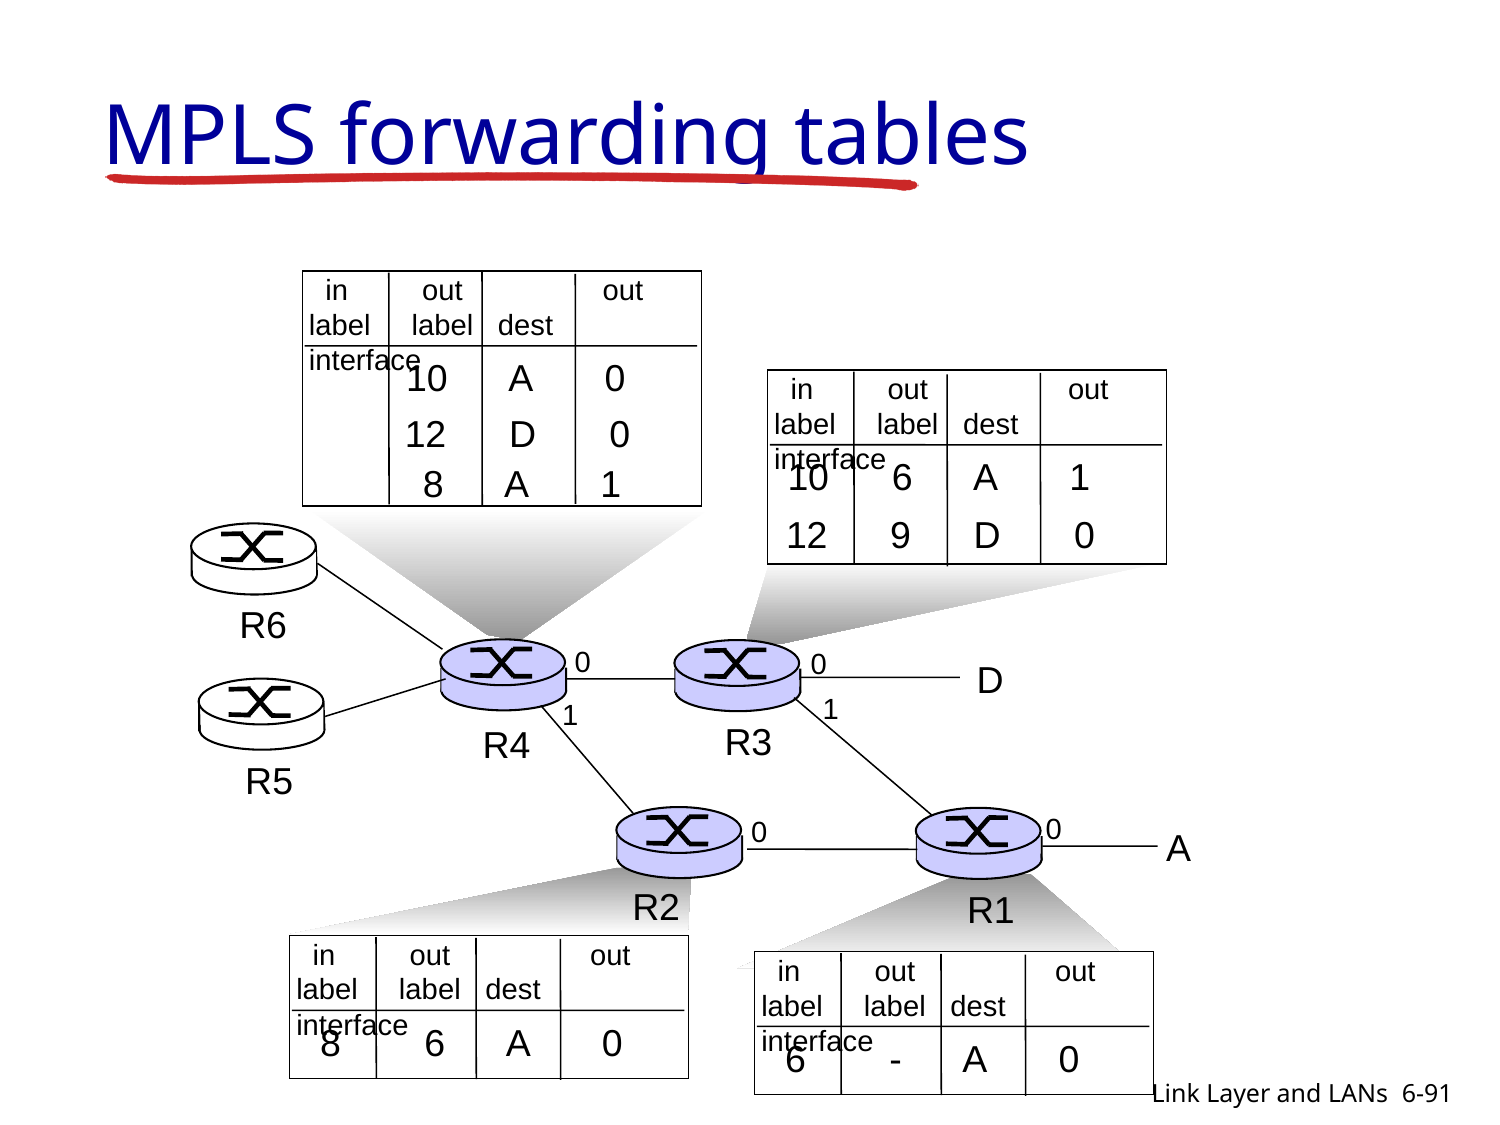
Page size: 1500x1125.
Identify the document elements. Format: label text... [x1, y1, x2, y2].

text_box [440, 639, 567, 711]
text_box 12 D 0 [483, 402, 575, 452]
text_box 1 [807, 683, 854, 733]
text_box R1 [952, 887, 1030, 939]
text_box D [961, 648, 1019, 709]
text_box 10 A 0 [307, 346, 388, 402]
text_box R2 [617, 886, 696, 926]
text_box 0 [743, 806, 783, 856]
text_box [281, 928, 700, 1081]
text_box [329, 869, 617, 926]
text_box R5 [230, 758, 308, 810]
text_box R4 [468, 719, 546, 774]
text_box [198, 678, 325, 750]
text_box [746, 944, 1165, 1097]
picture [102, 167, 928, 197]
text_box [674, 639, 801, 712]
text_box R6 [224, 603, 303, 654]
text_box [616, 806, 743, 879]
text_box 10 A 0 [483, 346, 575, 402]
text_box 1 [547, 688, 594, 739]
text_box 0 [795, 637, 842, 677]
text_box 8 A 1 [303, 452, 694, 513]
slide_number 6-91 [1387, 1069, 1478, 1115]
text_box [915, 807, 1042, 880]
text_box 12 D 0 [576, 402, 697, 463]
text_box 0 [805, 678, 842, 688]
text_box 10 A 0 [576, 346, 699, 407]
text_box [759, 362, 1178, 567]
text_box [313, 509, 709, 637]
text_box [694, 384, 702, 507]
text_box 0 [559, 635, 606, 686]
text_box A [1151, 816, 1206, 876]
text_box [302, 384, 307, 507]
text_box R3 [709, 720, 788, 771]
footer Link Layer and LANs [1045, 1069, 1404, 1110]
text_box 0 [1030, 803, 1077, 853]
text_box [799, 884, 1109, 942]
text_box 10 A 0 [389, 346, 482, 402]
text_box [190, 523, 318, 595]
text_box in out out label label dest interface [294, 263, 712, 384]
title MPLS forwarding tables [87, 37, 1363, 225]
text_box 12 D 0 [305, 402, 482, 452]
text_box [746, 574, 1108, 638]
